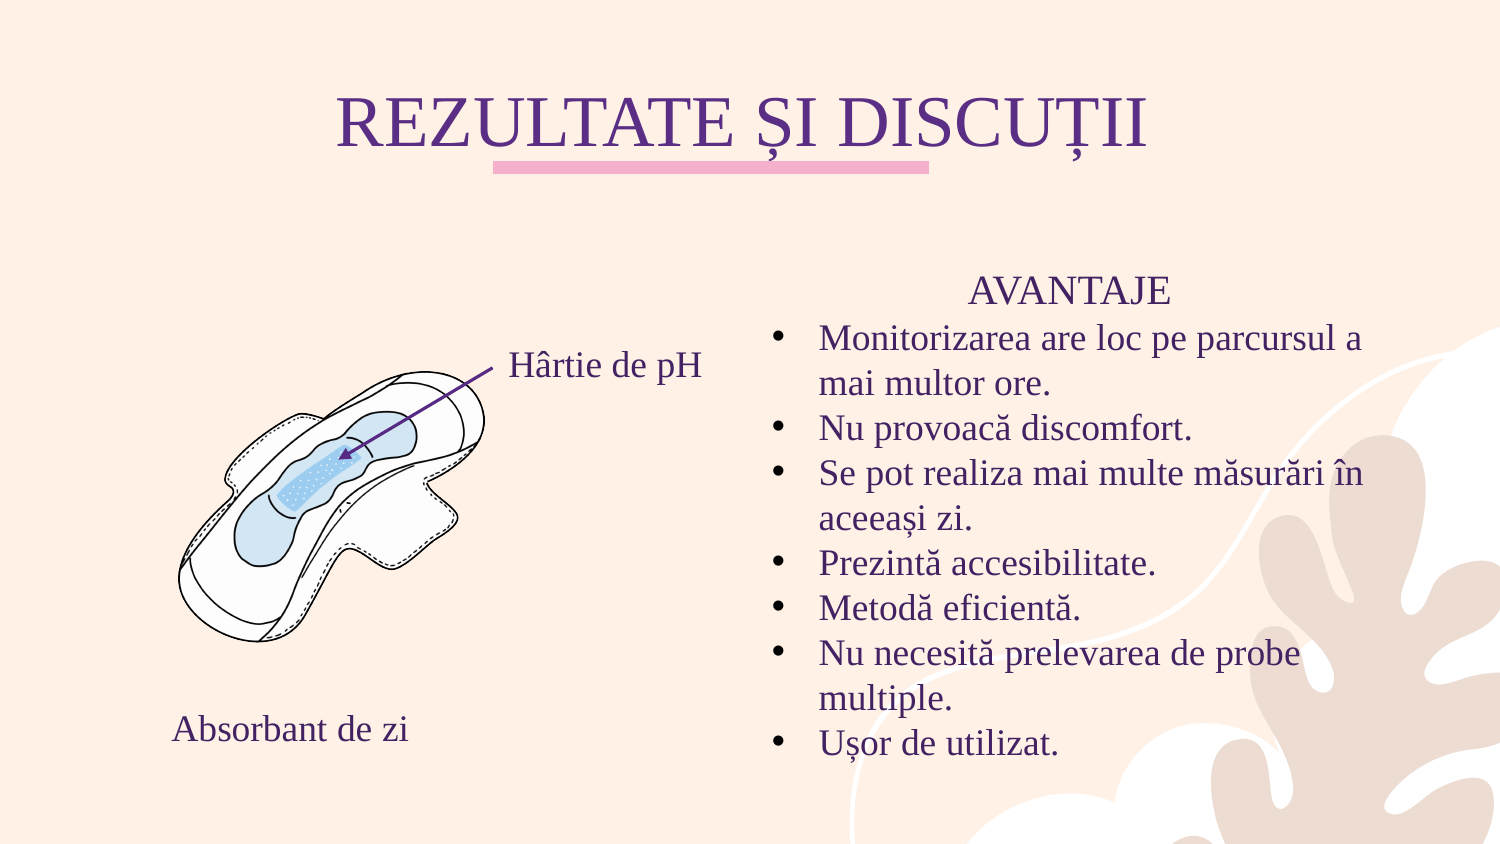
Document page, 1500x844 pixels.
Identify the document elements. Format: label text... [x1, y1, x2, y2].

text_box Hârtie de pH [527, 332, 718, 393]
text_box Absorbant de zi [124, 696, 466, 757]
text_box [338, 367, 493, 460]
title REZULTATE ȘI DISCUȚII [111, 73, 1374, 170]
text_box AVANTAJE Monitorizarea are loc pe parcursul a mai multor ore. Nu provoacă discomfort. Se pot realiza mai multe măsurări în aceeași zi. Prezintă accesibilitate. Metodă eficientă. Nu necesită prelevarea de probe multiple. Ușor de utilizat. [757, 255, 1383, 816]
picture [141, 316, 522, 697]
